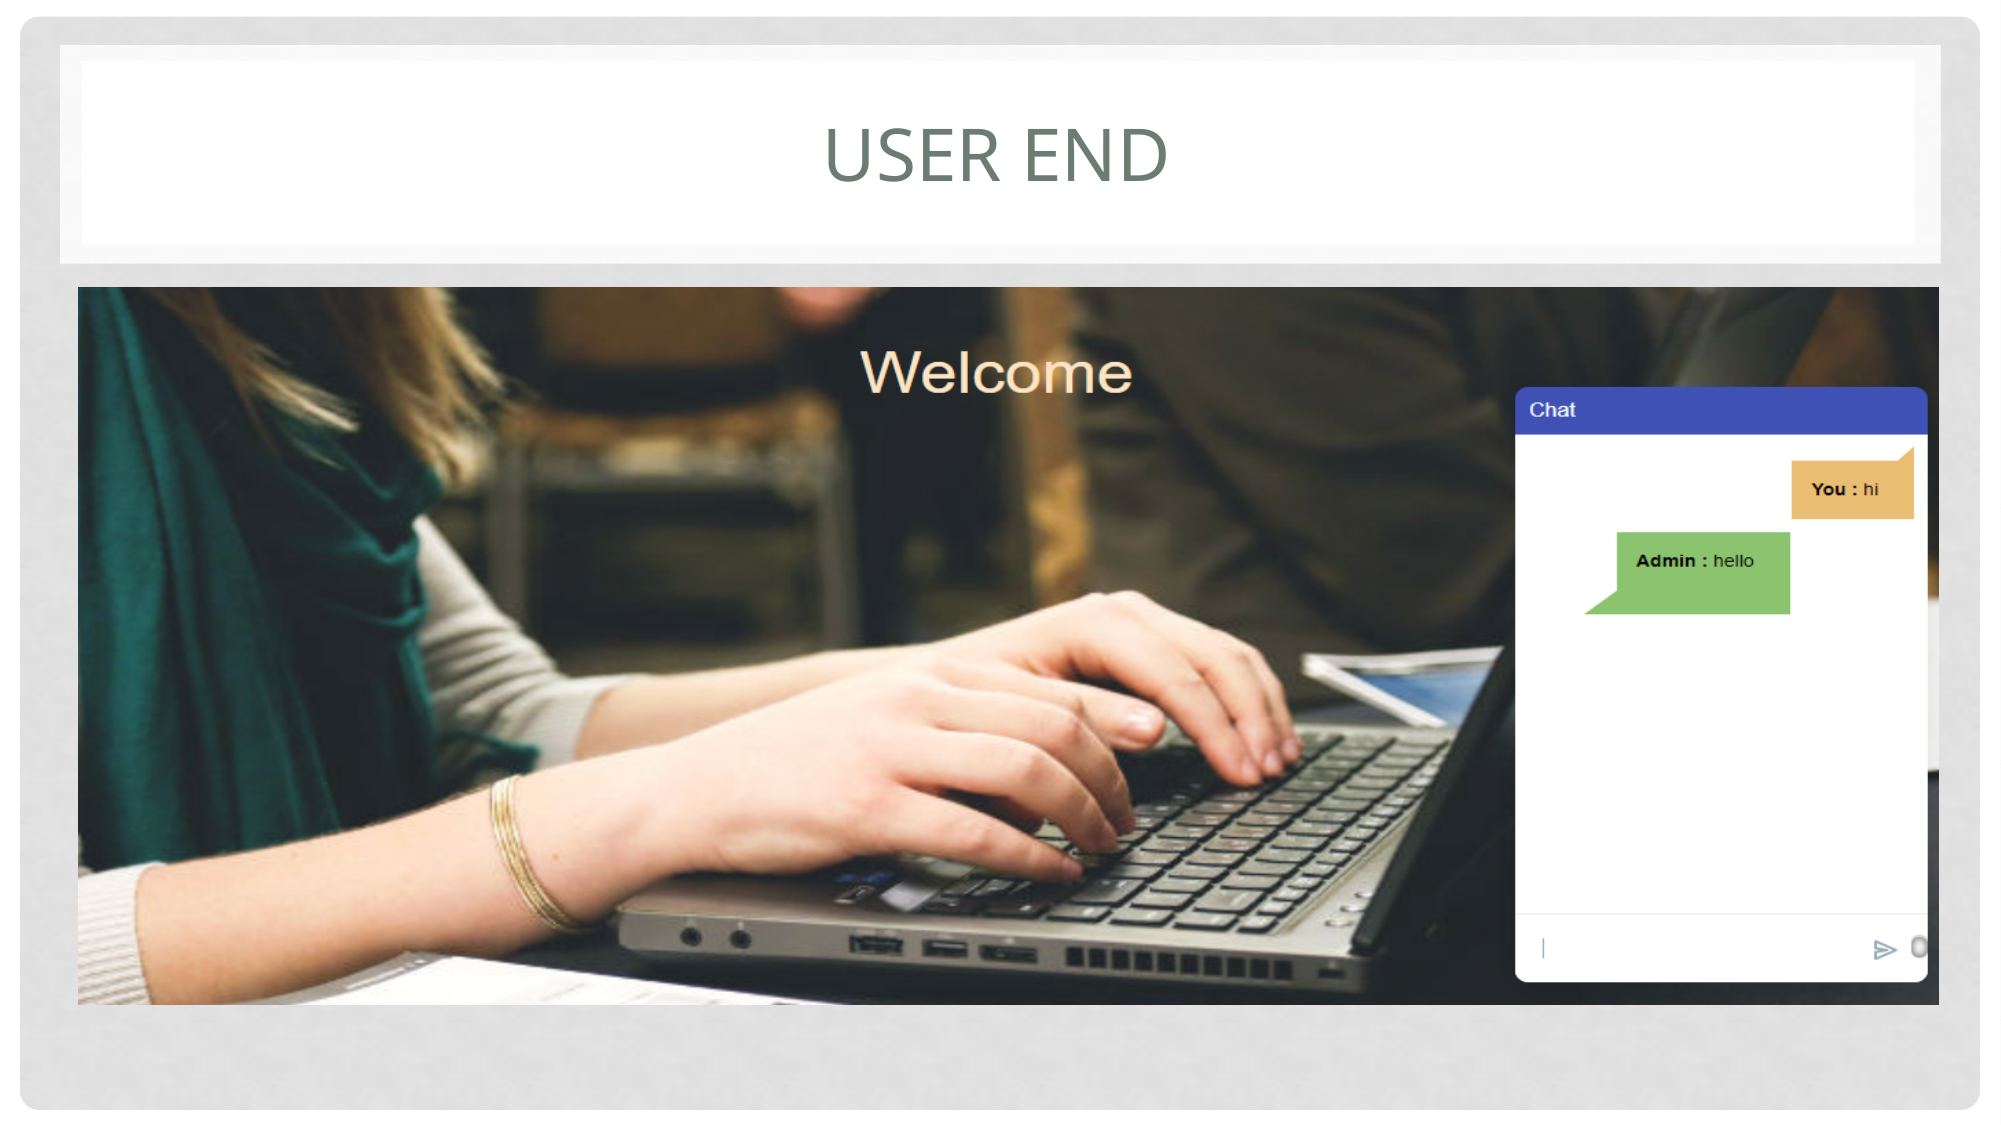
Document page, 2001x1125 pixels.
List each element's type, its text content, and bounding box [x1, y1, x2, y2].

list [78, 287, 1939, 1006]
title USER end [93, 66, 1900, 238]
